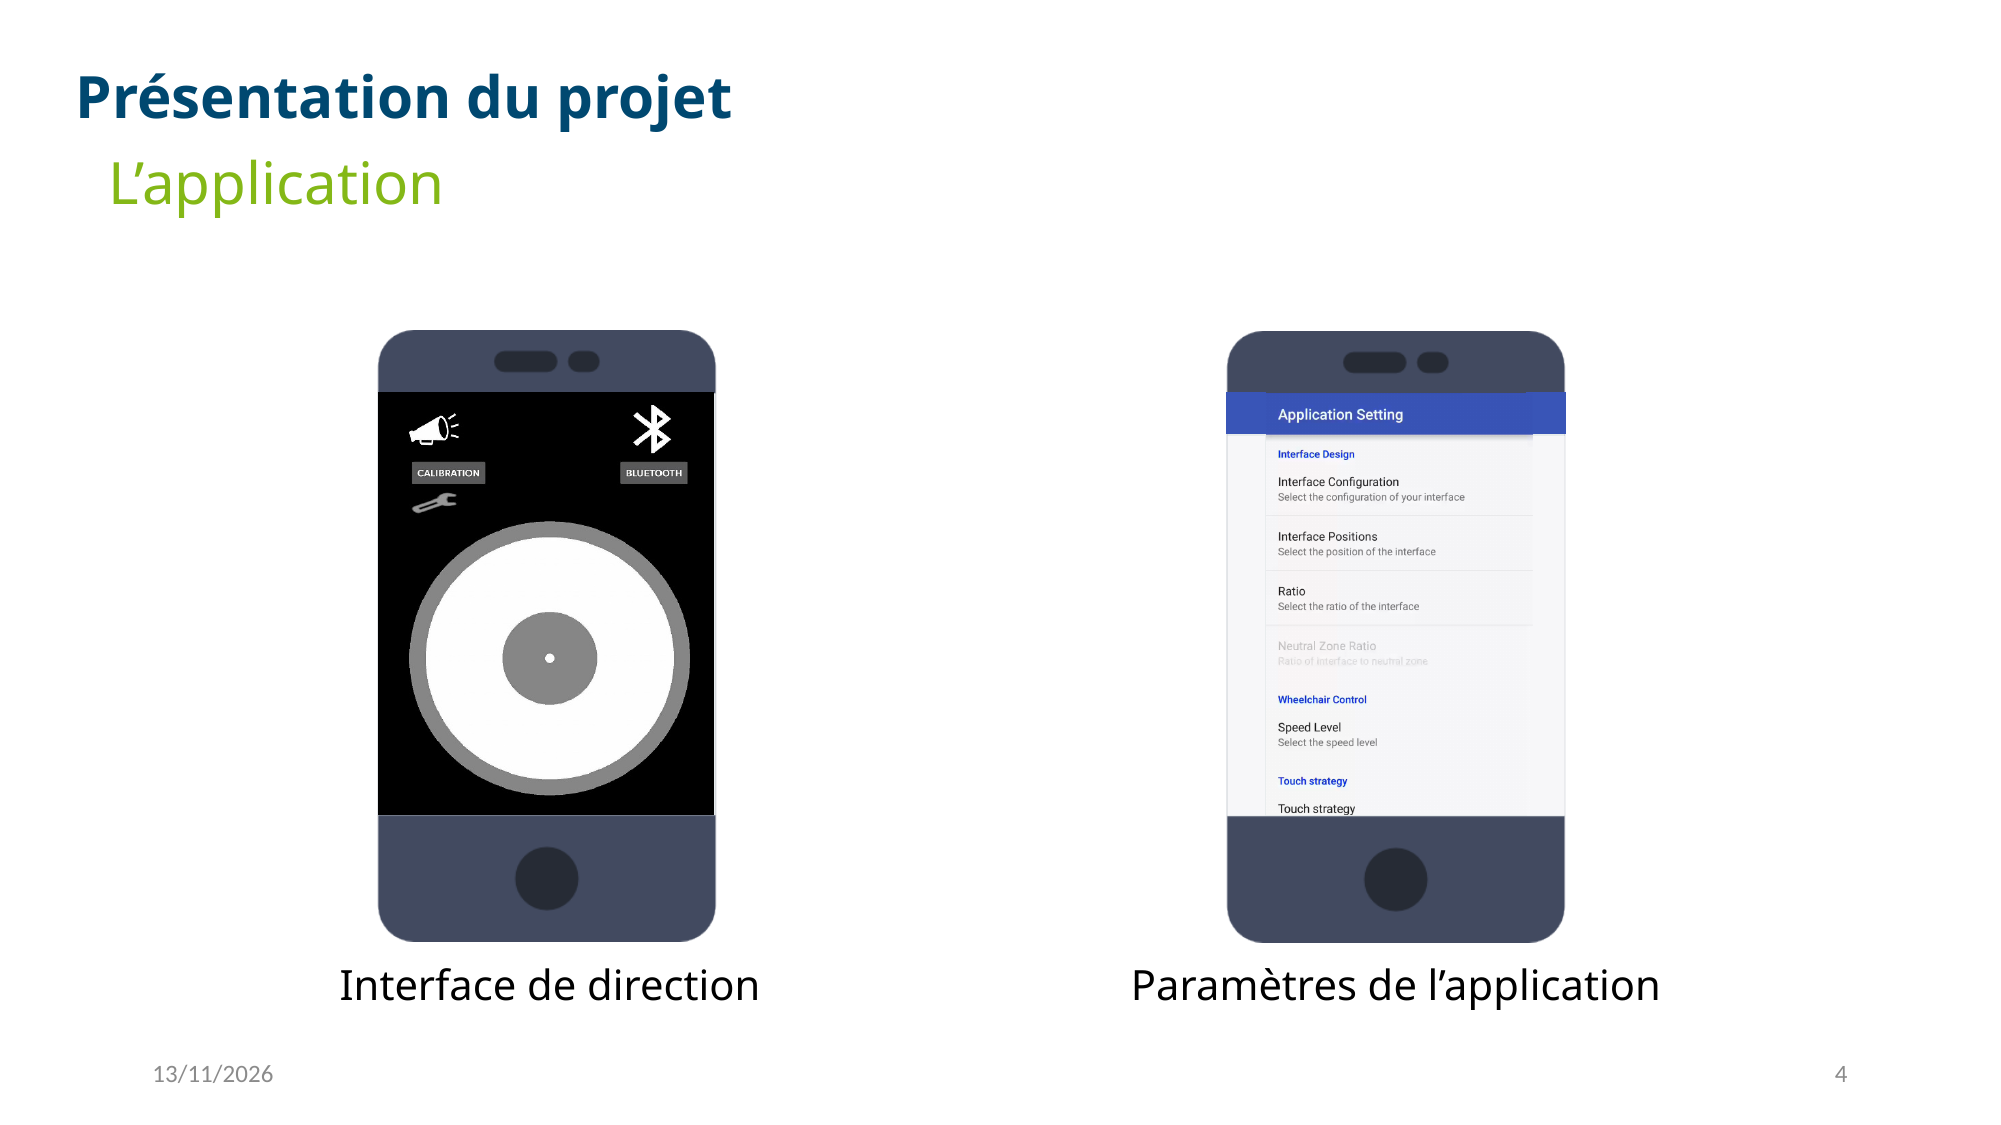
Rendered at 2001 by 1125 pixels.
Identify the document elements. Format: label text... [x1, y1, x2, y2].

slide_number 4 [1412, 1042, 1863, 1103]
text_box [1096, 331, 1696, 1018]
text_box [312, 330, 789, 1018]
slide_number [137, 1042, 588, 1103]
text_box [1265, 392, 1534, 816]
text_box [73, 53, 751, 225]
